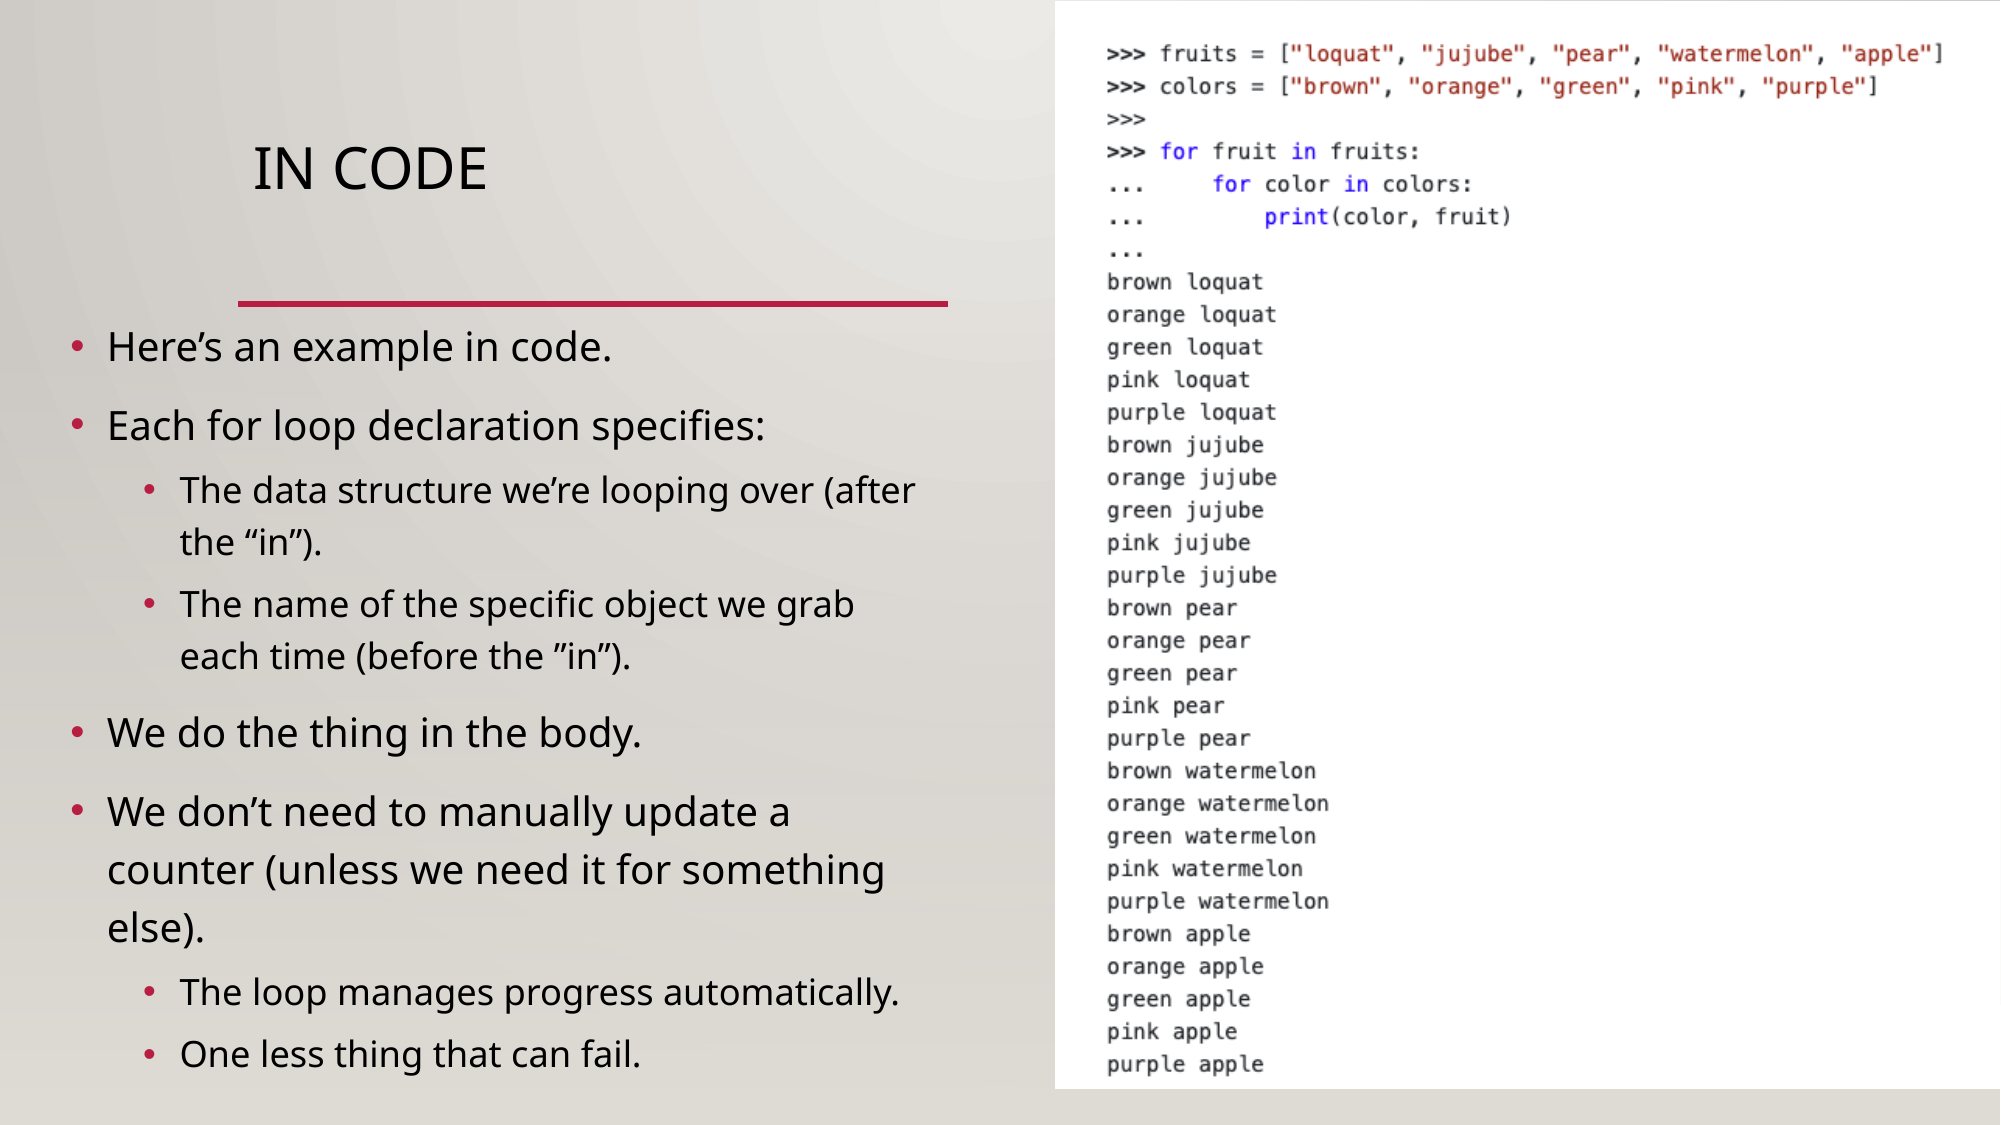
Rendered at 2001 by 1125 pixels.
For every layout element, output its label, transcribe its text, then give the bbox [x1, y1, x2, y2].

title In Code [238, 131, 948, 301]
list Here’s an example in code. Each for loop declaration specifies: The data structure we’re looping over (after the “in”). The name of the specific object we grab each time (before the ”in”). We do the thing in the body. We don’t need to manually update a counter (unless we need it for something else). The loop manages progress automatically. One less thing that can fail. [55, 304, 948, 1089]
text_box [0, 0, 2000, 330]
picture [1055, 1, 2000, 1089]
text_box [0, 330, 2000, 1125]
